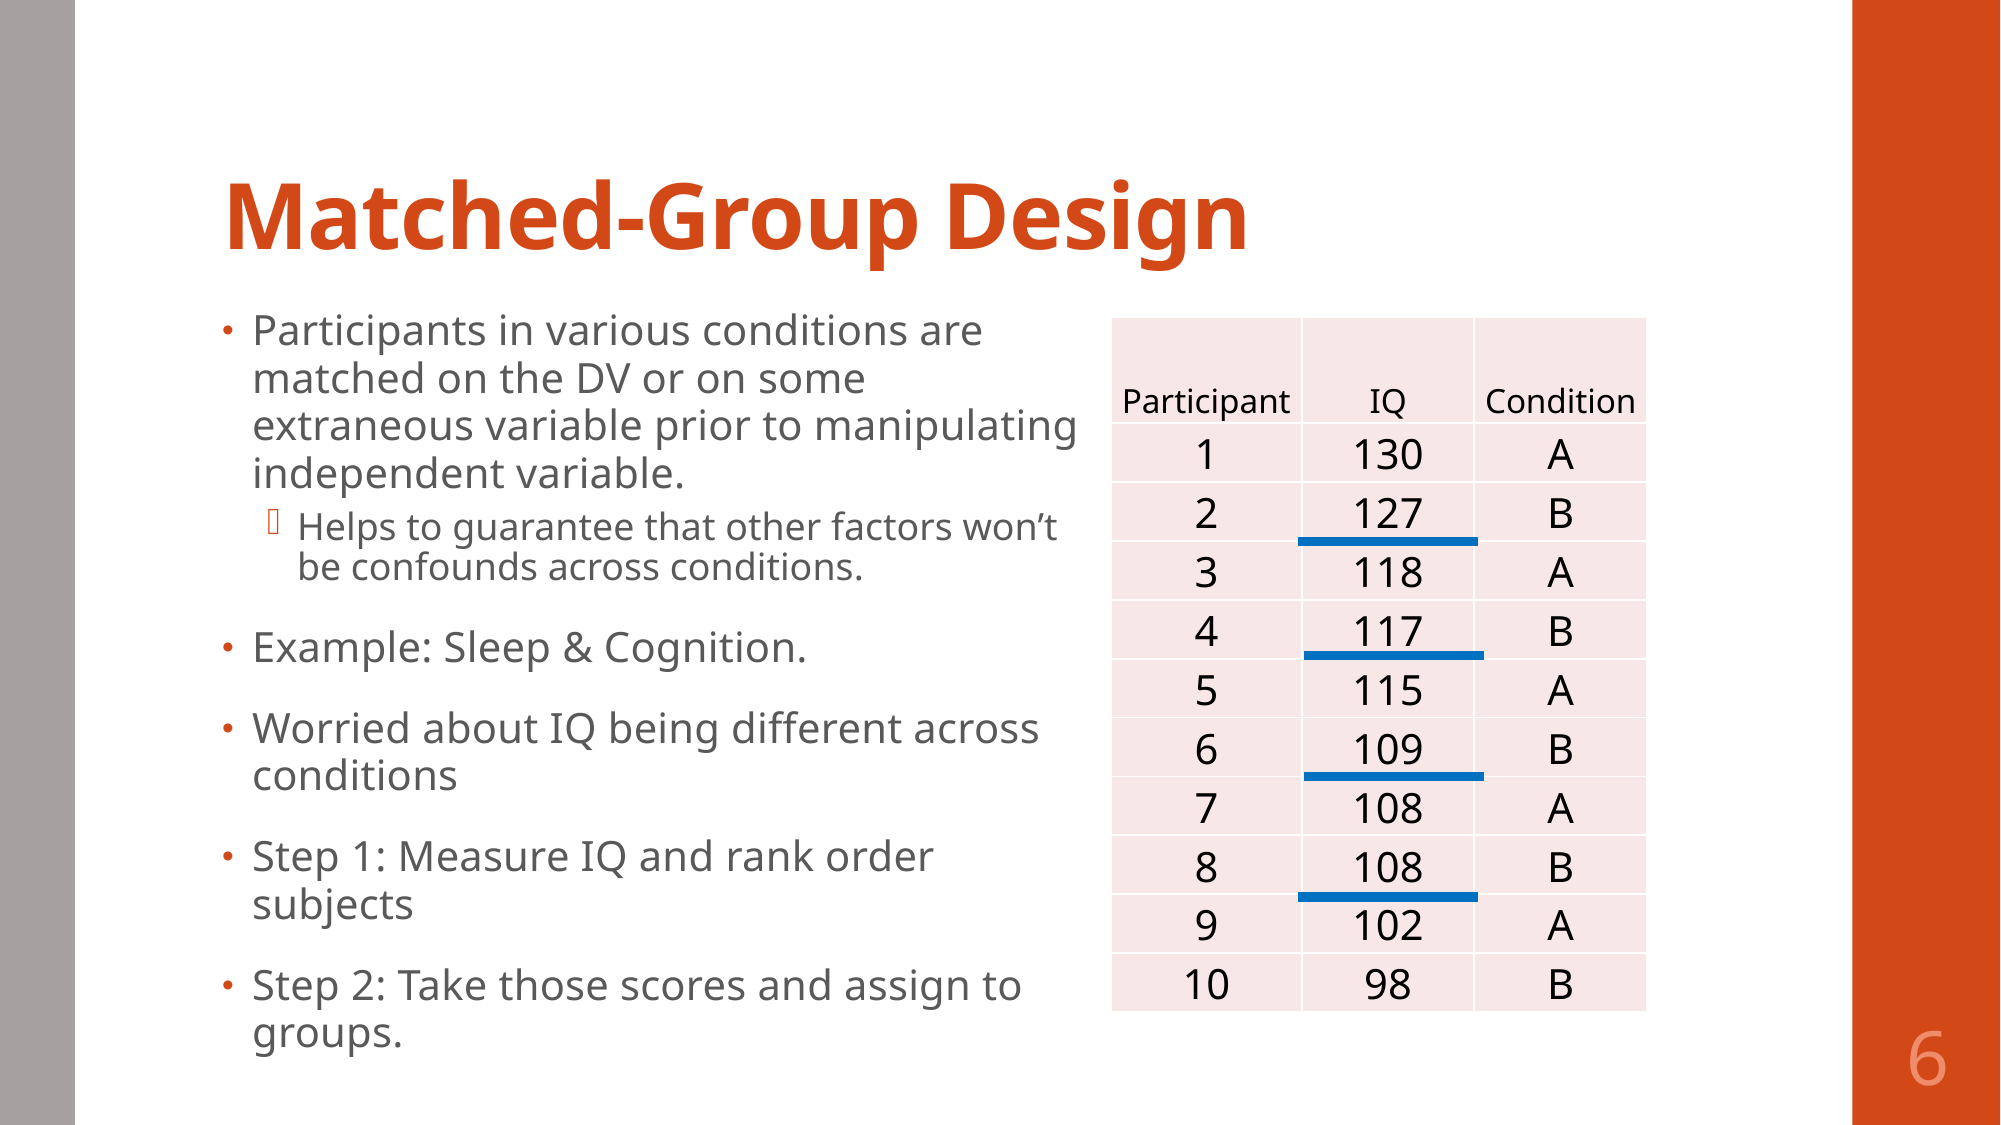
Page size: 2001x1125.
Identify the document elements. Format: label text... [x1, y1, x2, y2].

table_cell 8 [1112, 836, 1301, 893]
table_cell 4 [1112, 601, 1301, 658]
table_header Condition [1475, 318, 1646, 422]
table_cell A [1475, 660, 1646, 717]
table_cell 5 [1112, 660, 1301, 717]
table_cell 2 [1112, 483, 1301, 540]
table_cell B [1475, 718, 1646, 776]
table_cell A [1475, 424, 1646, 481]
table_cell 9 [1112, 895, 1301, 952]
table_cell 6 [1112, 718, 1301, 776]
table_cell 117 [1303, 601, 1473, 651]
table_cell B [1475, 483, 1646, 540]
table_cell A [1475, 895, 1646, 952]
table_cell 118 [1303, 550, 1473, 599]
table_cell B [1475, 954, 1646, 1011]
table_header IQ [1303, 318, 1473, 422]
slide_number 6 [1852, 1012, 2000, 1110]
table_cell 10 [1112, 954, 1301, 1011]
table_cell 108 [1303, 785, 1473, 834]
table_cell B [1475, 601, 1646, 658]
table_cell B [1475, 836, 1646, 893]
table_cell A [1475, 777, 1646, 834]
table_cell 102 [1303, 906, 1473, 952]
title Matched-Group Design [206, 48, 1797, 278]
table_cell 1 [1112, 424, 1301, 481]
table_cell A [1475, 542, 1646, 599]
table_cell 127 [1303, 483, 1473, 536]
table_cell 108 [1303, 836, 1473, 892]
table_cell 98 [1303, 954, 1473, 1011]
table_cell 3 [1112, 542, 1301, 599]
table_cell 109 [1303, 718, 1473, 772]
table_cell 115 [1303, 663, 1473, 717]
table_cell 130 [1303, 424, 1473, 481]
table_cell 7 [1112, 777, 1301, 834]
list Participants in various conditions are matched on the DV or on some extraneous variable prior to manipulating independent variable. Helps to guarantee that other factors won’t be confounds across conditions. Example: Sleep & Cognition. Worried about IQ being different across conditions Step 1: Measure IQ and rank order subjects Step 2: Take those scores and assign to groups. [206, 299, 1112, 1110]
table_header Participant [1112, 318, 1301, 422]
